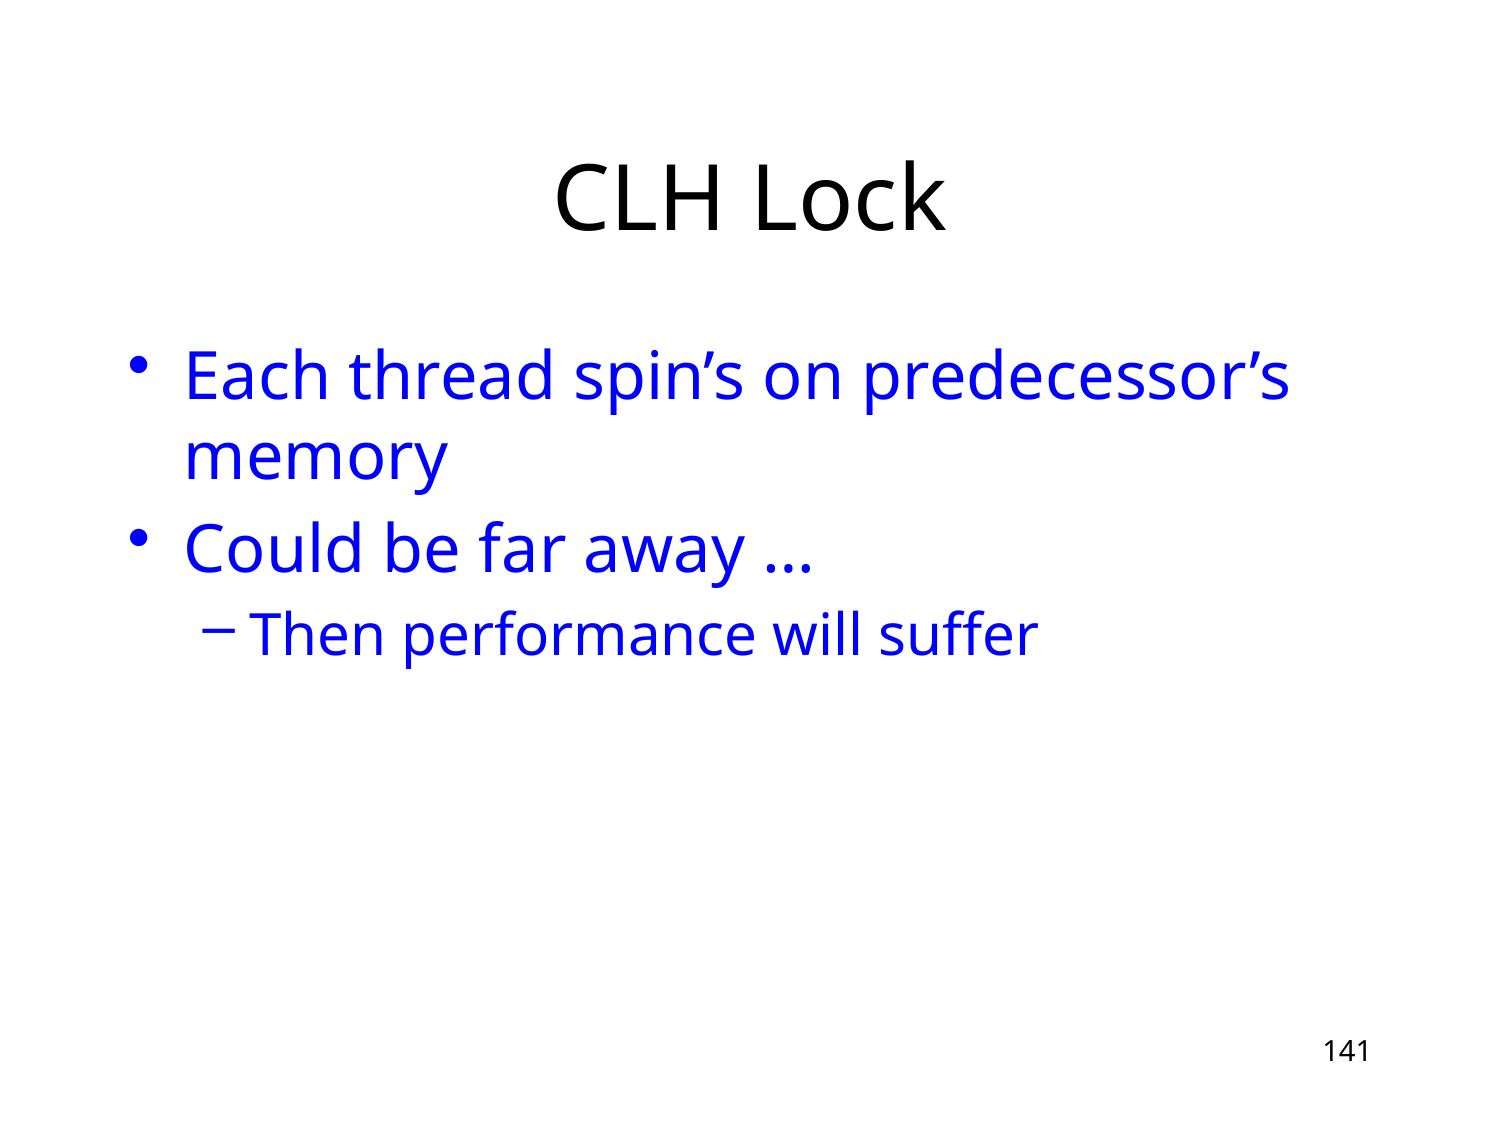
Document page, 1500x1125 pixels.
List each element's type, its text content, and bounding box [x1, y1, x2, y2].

slide_number 141 [1074, 1024, 1388, 1101]
title CLH Lock [112, 99, 1388, 288]
list Each thread spin’s on predecessor’s memory Could be far away … Then performance will suffer [112, 324, 1388, 1000]
